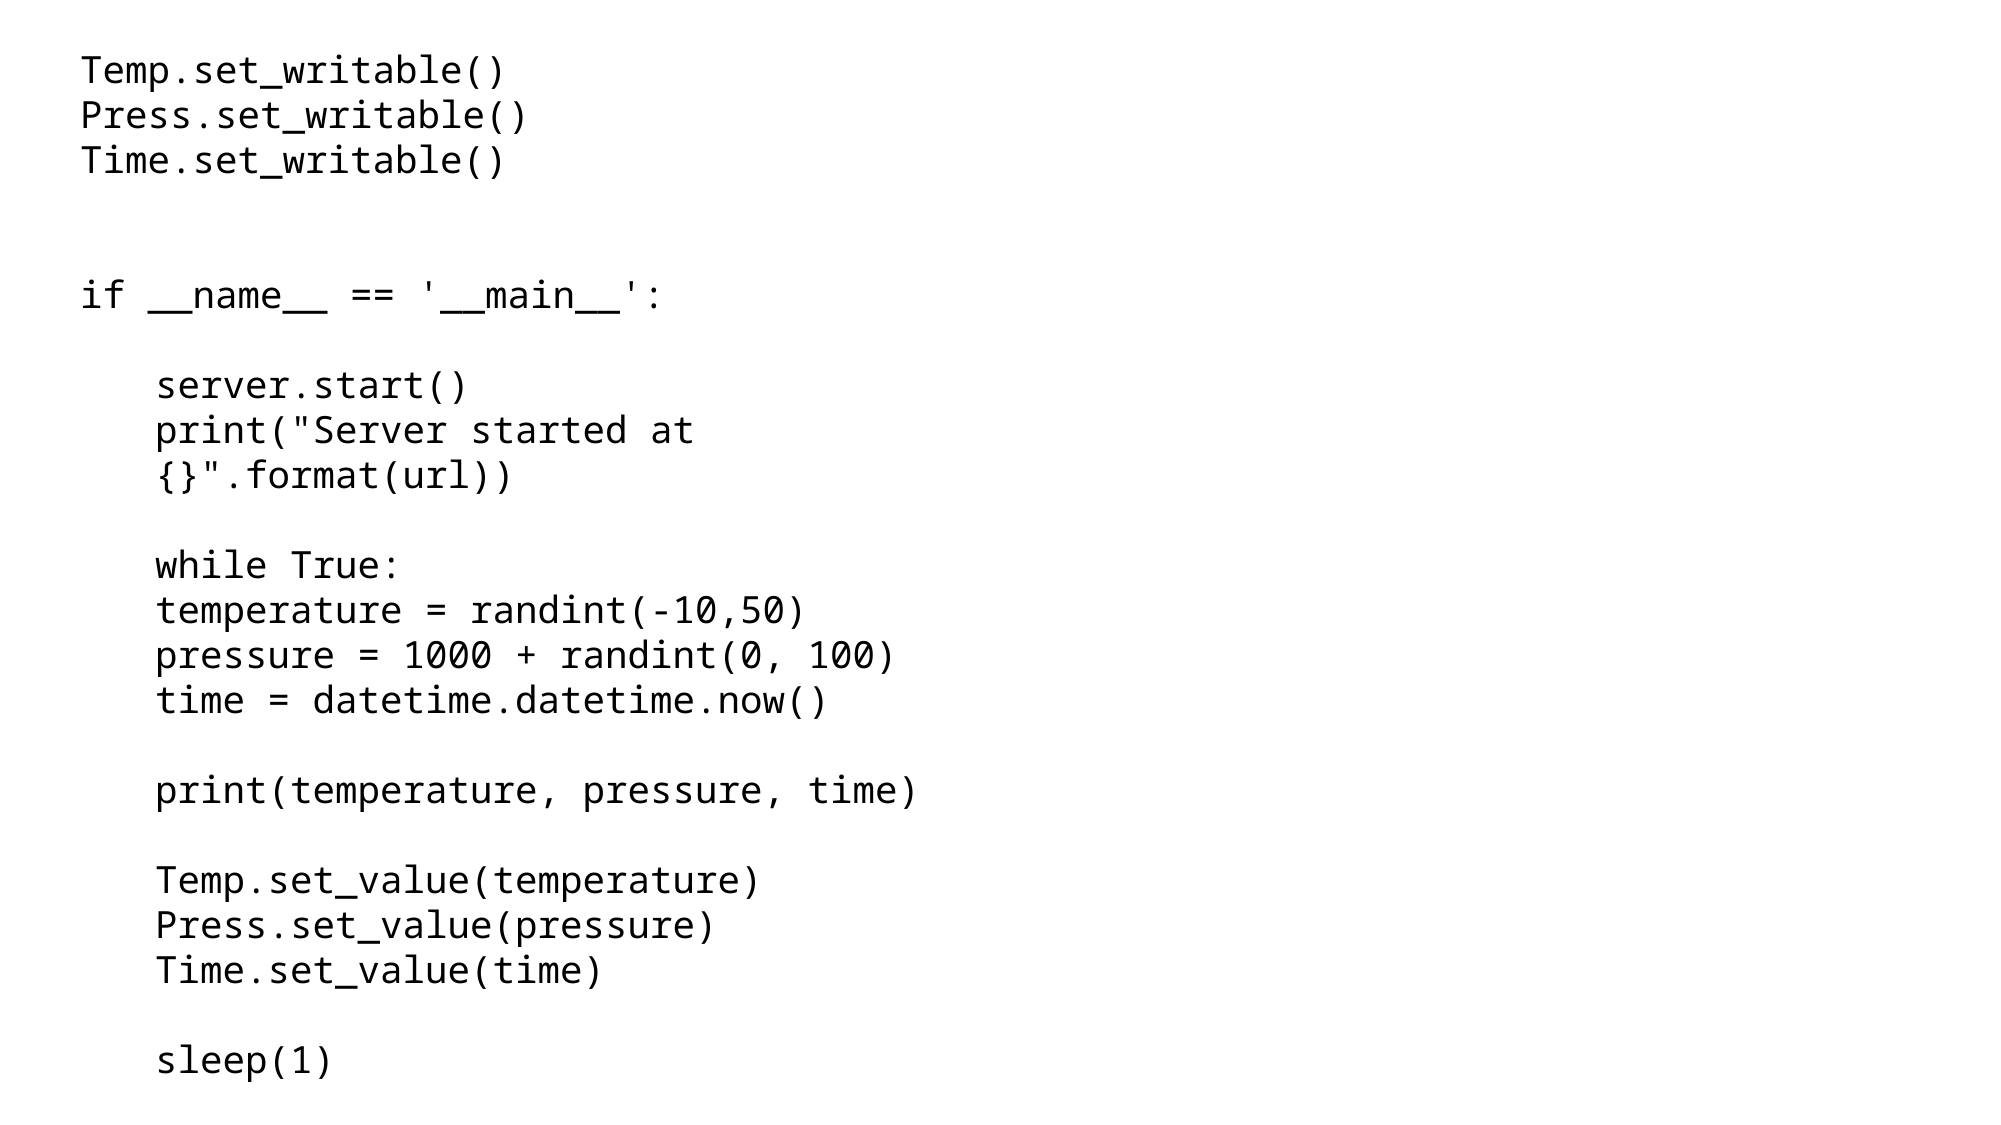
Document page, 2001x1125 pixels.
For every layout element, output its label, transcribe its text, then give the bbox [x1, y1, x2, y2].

text_box Temp.set_writable() Press.set_writable() Time.set_writable() if __name__ == '__main__': server.start() print("Server started at {}".format(url)) while True: temperature = randint(-10,50) pressure = 1000 + randint(0, 100) time = datetime.datetime.now() print(temperature, pressure, time) Temp.set_value(temperature) Press.set_value(pressure) Time.set_value(time) sleep(1) [65, 38, 1066, 1125]
